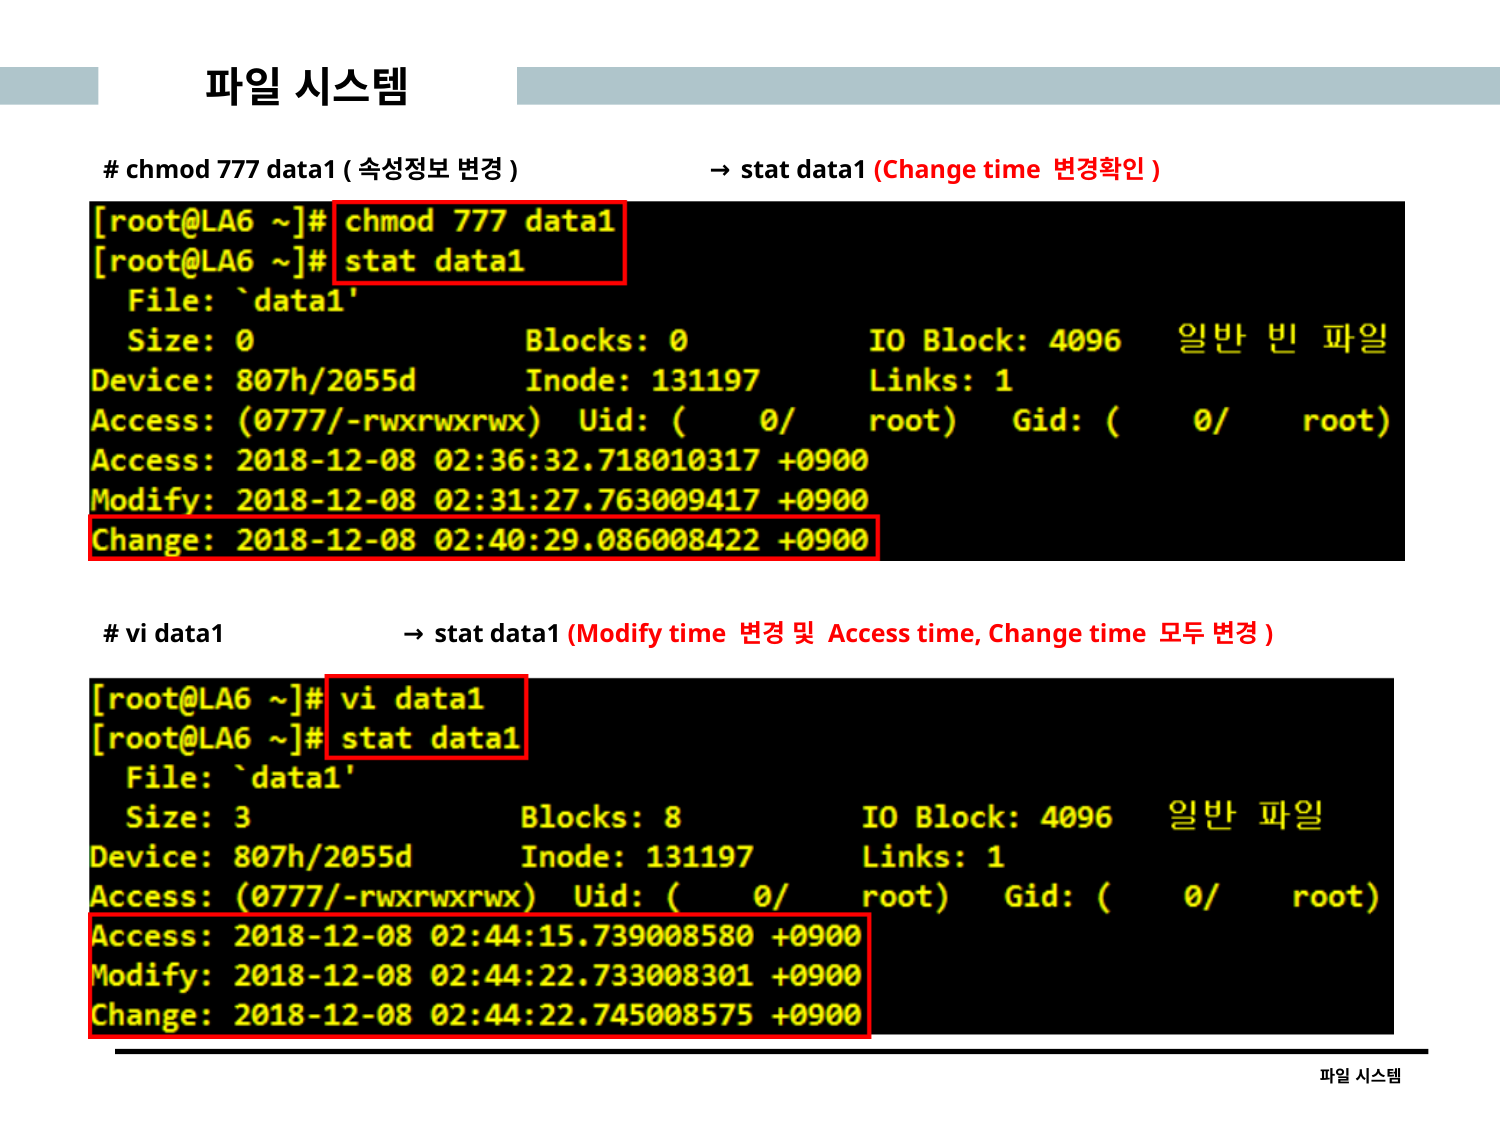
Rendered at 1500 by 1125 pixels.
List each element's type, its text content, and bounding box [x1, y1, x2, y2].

picture [88, 200, 1405, 561]
text_box [515, 65, 1500, 107]
text_box # chmod 777 data1 (속성정보 변경) → stat data1 (Change time 변경확인) [88, 145, 1376, 191]
text_box # vi data1 → stat data1 (Modify time 변경 및 Access time, Change time 모두 변경) [88, 610, 1376, 655]
text_box [0, 65, 100, 107]
text_box 파일 시스템 [1293, 1058, 1429, 1094]
text_box 파일 시스템 [112, 54, 503, 118]
text_box [113, 1047, 1430, 1056]
picture [88, 674, 1394, 1040]
